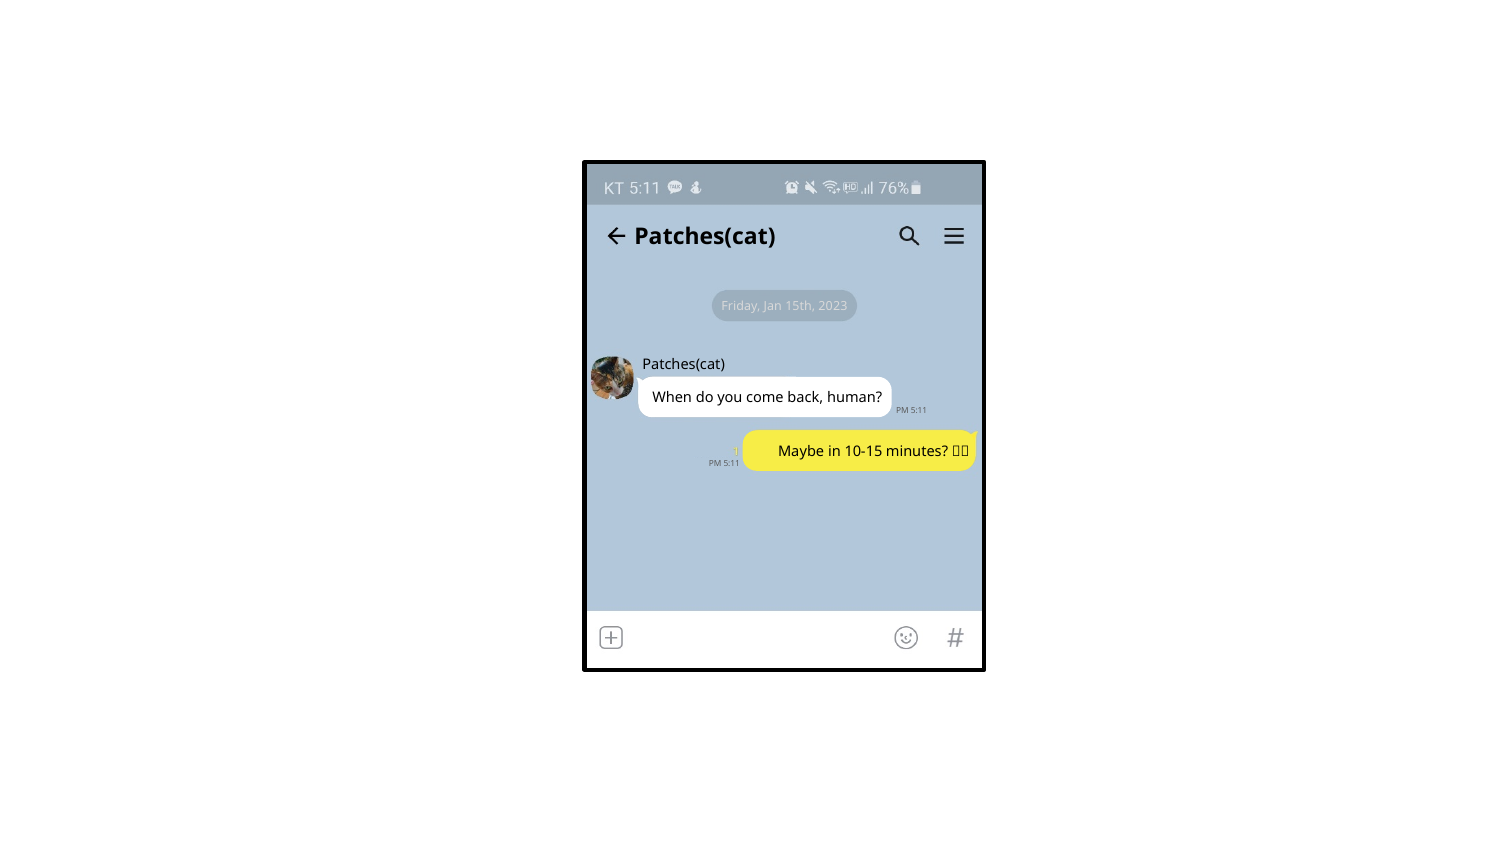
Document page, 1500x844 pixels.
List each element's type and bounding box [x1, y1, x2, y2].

picture [584, 161, 985, 671]
